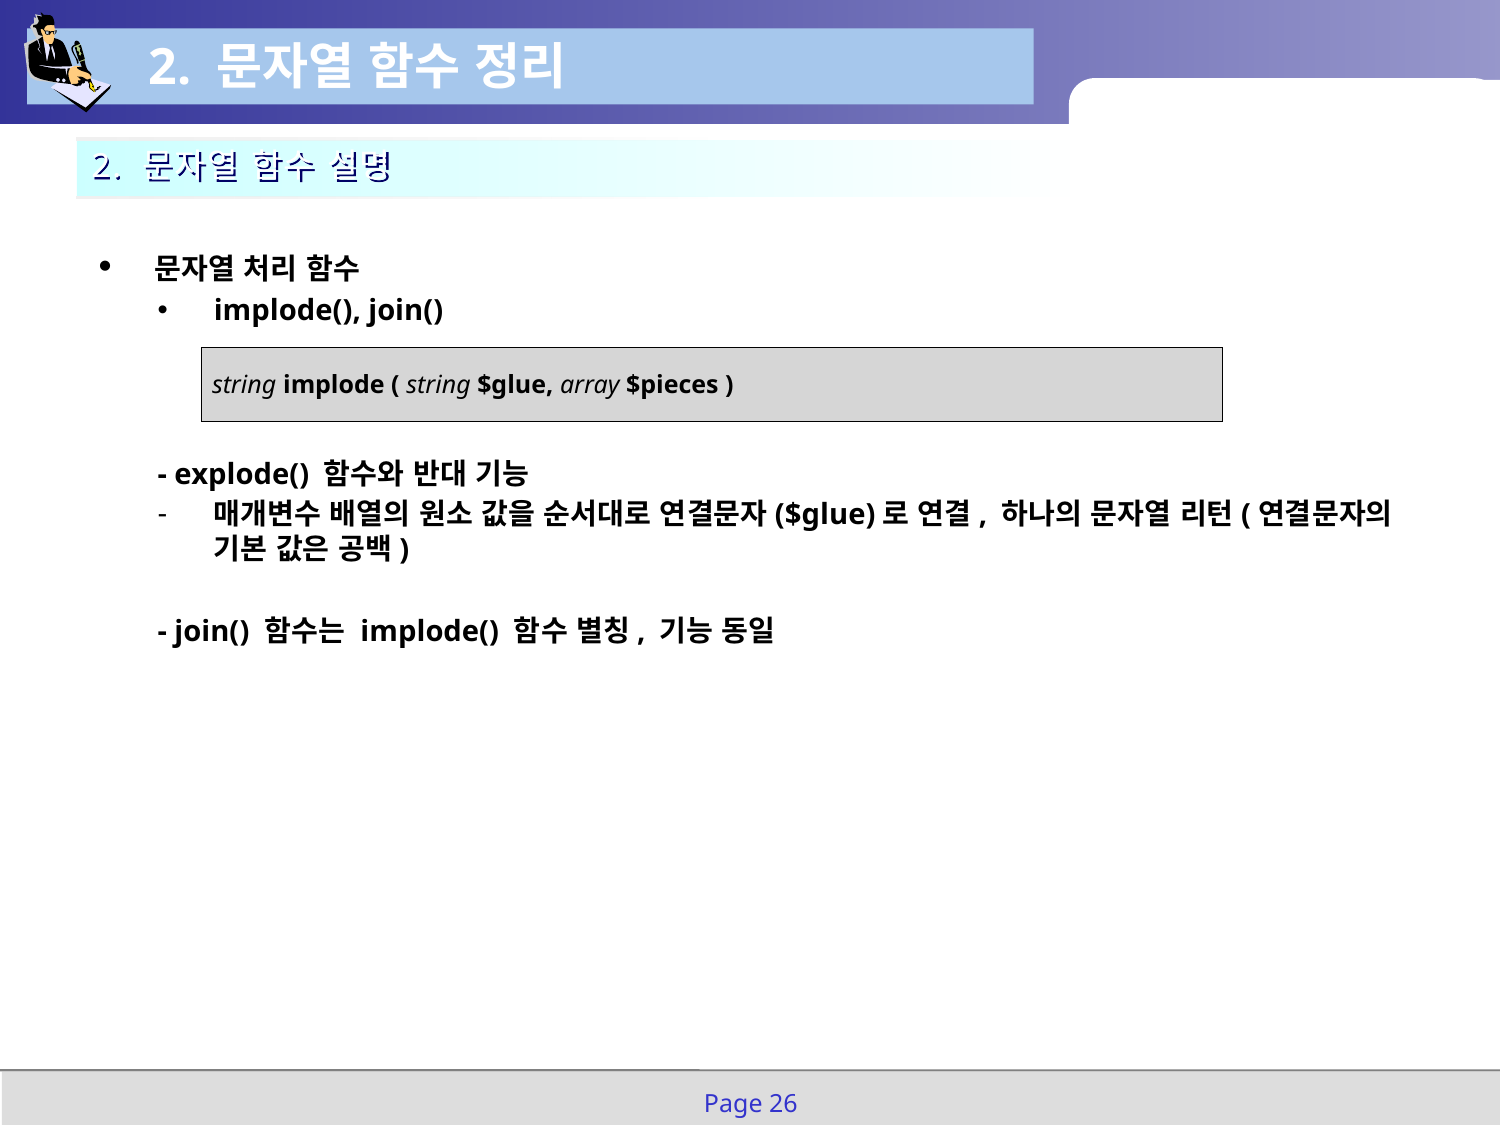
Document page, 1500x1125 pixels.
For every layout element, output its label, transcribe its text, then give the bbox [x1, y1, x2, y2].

table_header string implode ( string $glue, array $pieces ) [202, 348, 1222, 421]
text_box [76, 136, 1082, 199]
text_box 2. 문자열 함수 정리 [133, 26, 880, 102]
slide_number Page 26 [682, 1079, 819, 1124]
text_box 문자열 처리 함수 implode(), join() - explode() 함수와 반대 기능 매개변수 배열의 원소 값을 순서대로 연결문자($glue)로 연결, 하나의 문자열 리턴(연결문자의 기본 값은 공백) - join() 함수는 implode() 함수 별칭, 기능 동일 [80, 243, 1421, 687]
